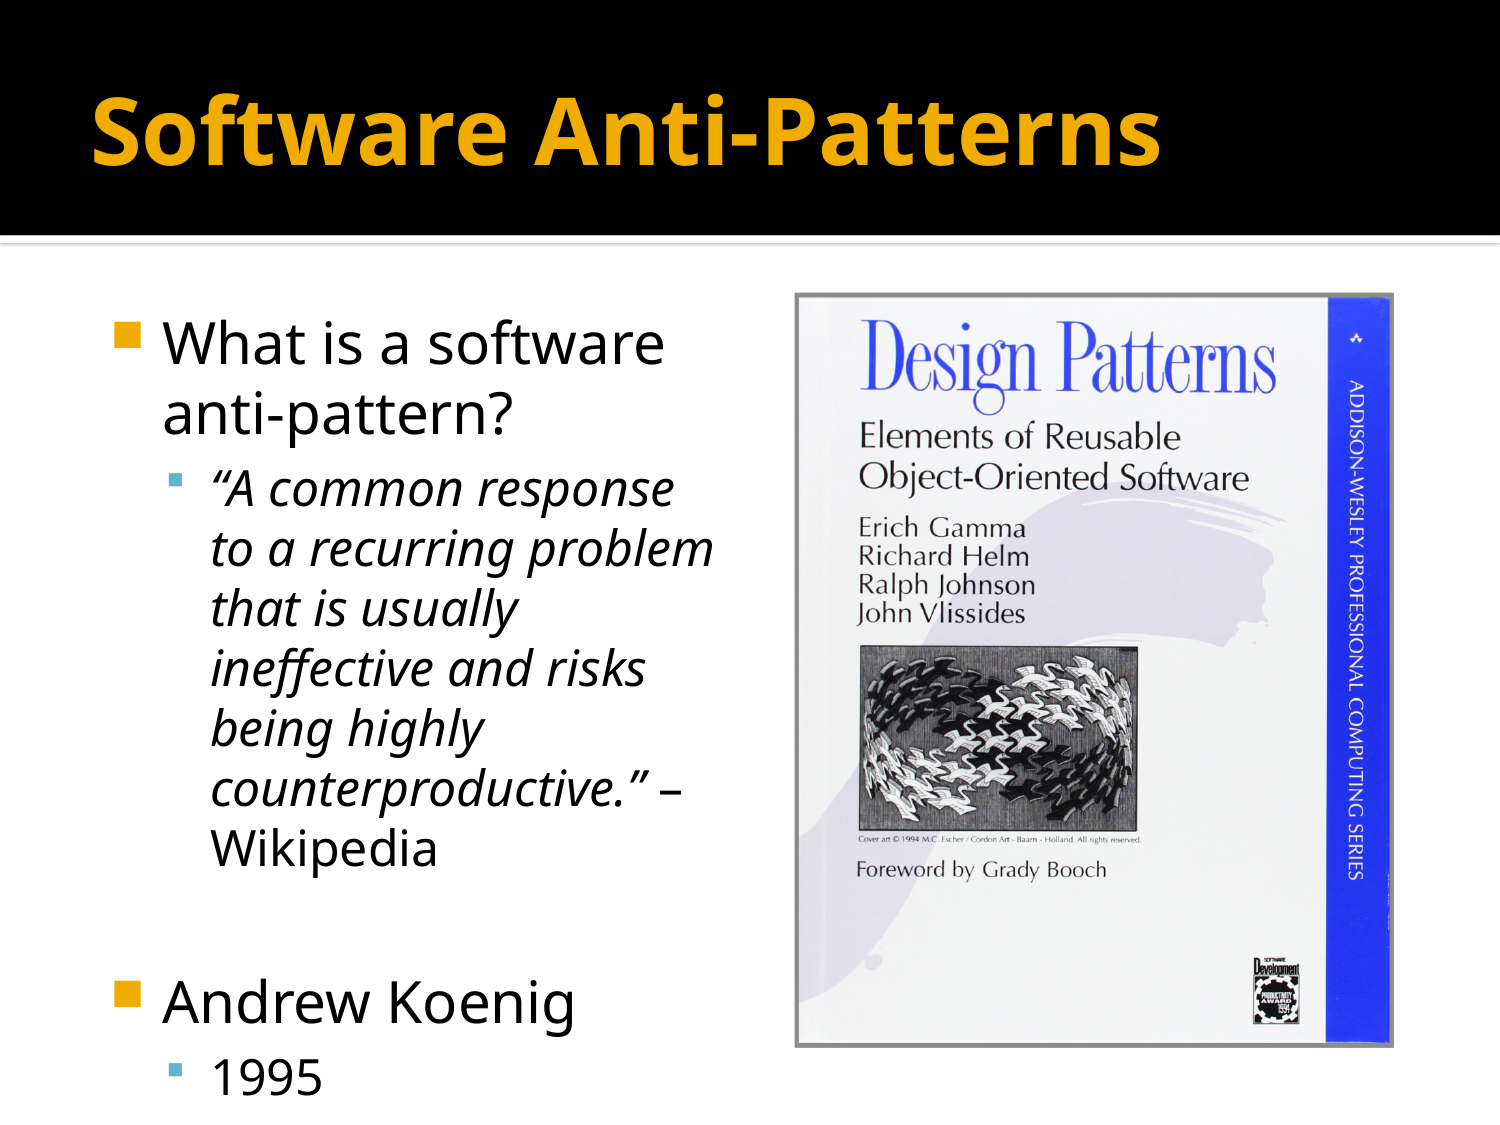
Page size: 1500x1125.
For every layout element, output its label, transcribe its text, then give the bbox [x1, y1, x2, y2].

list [792, 290, 1396, 1050]
list What is a software anti-pattern? “A common response to a recurring problem that is usually ineffective and risks being highly counterproductive.” – Wikipedia Andrew Koenig 1995 [75, 291, 738, 1050]
title Software Anti-Patterns [75, 24, 1425, 231]
